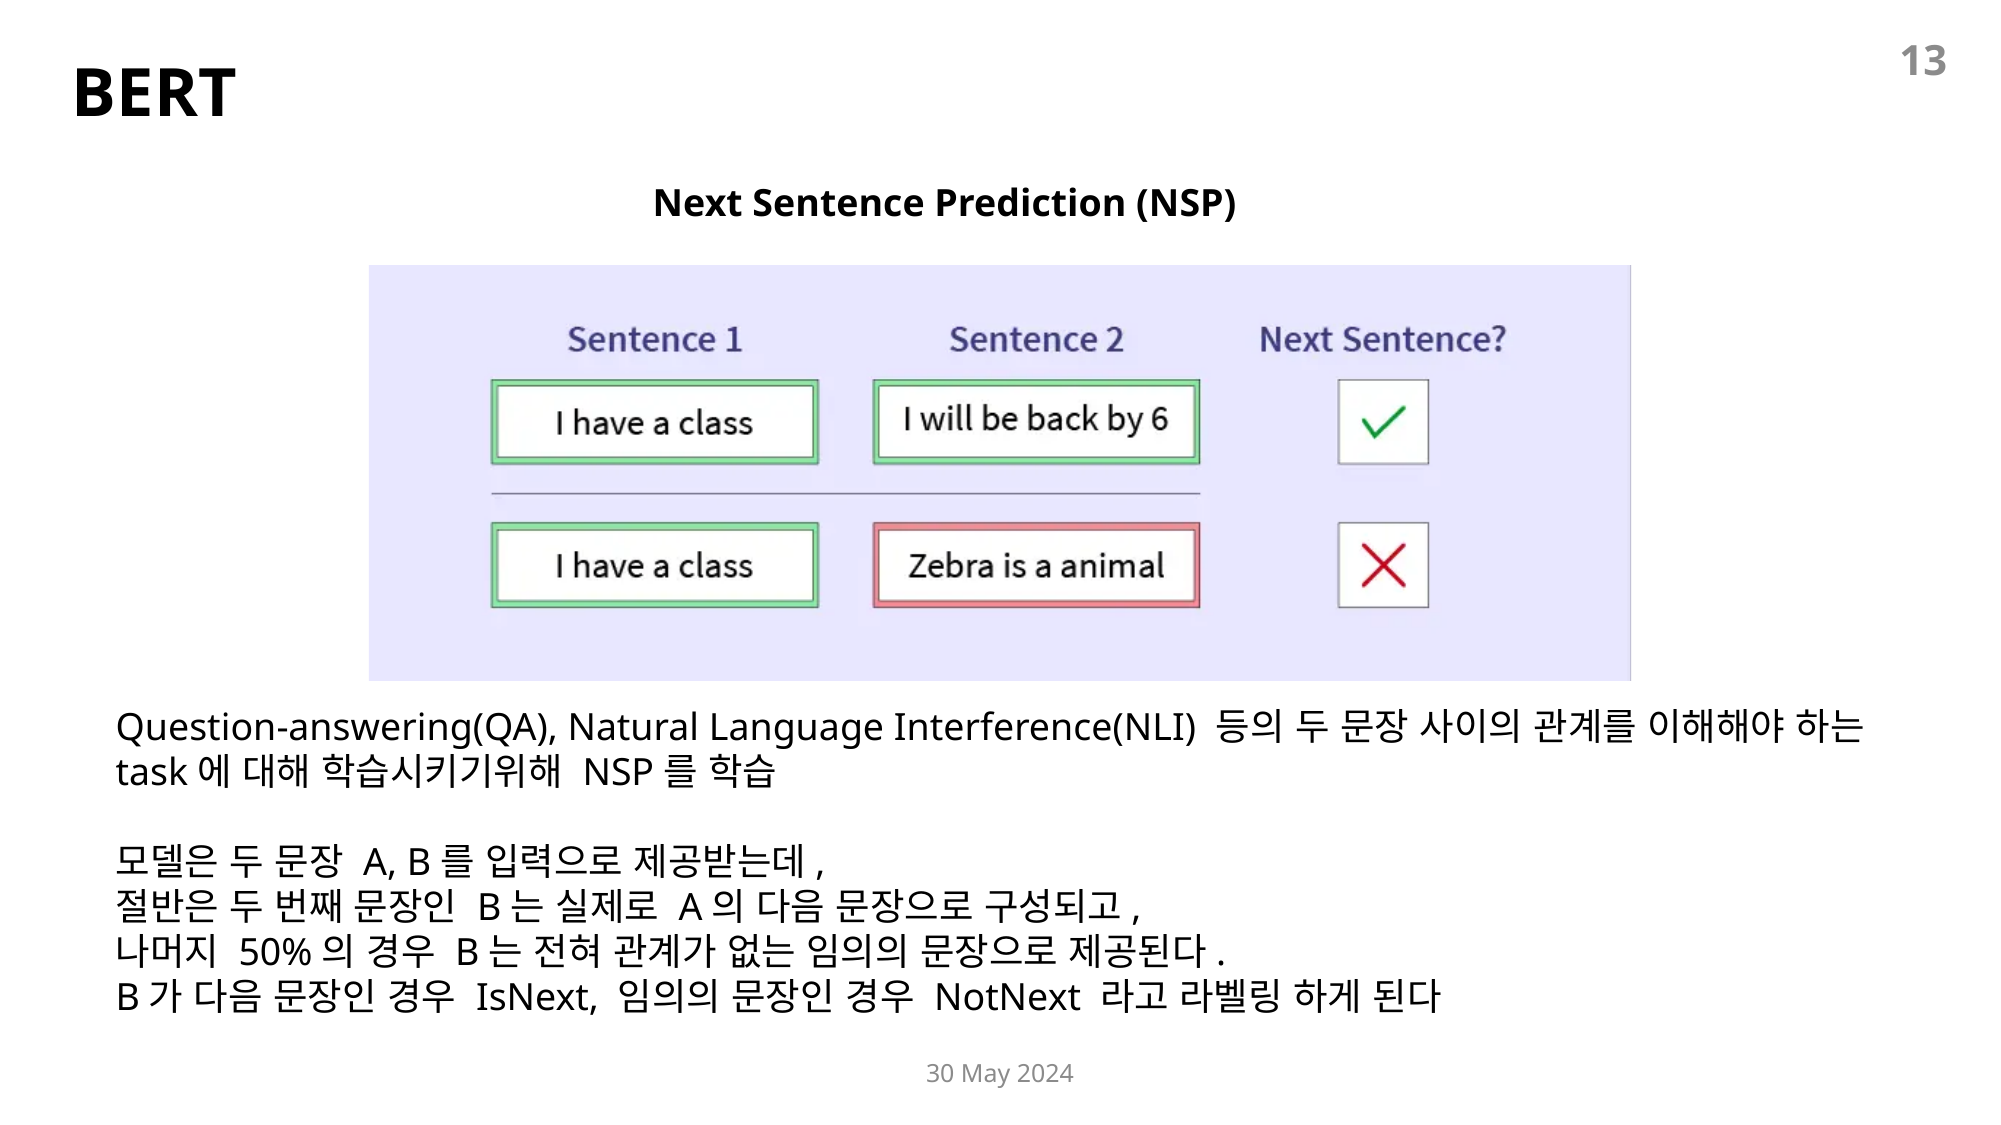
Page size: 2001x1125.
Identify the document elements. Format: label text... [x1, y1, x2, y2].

picture [368, 265, 1632, 681]
text_box Next Sentence Prediction (NSP) [637, 172, 1264, 232]
text_box 13 [1512, 28, 1963, 89]
text_box BERT [57, 42, 1647, 138]
footer 30 May 2024 [662, 1042, 1338, 1103]
text_box Question-answering(QA), Natural Language Interference(NLI) 등의 두 문장 사이의 관계를 이해해야 하는 task에 대해 학습시키기위해 NSP를 학습 모델은 두 문장 A, B를 입력으로 제공받는데, 절반은 두 번째 문장인 B는 실제로 A의 다음 문장으로 구성되고, 나머지 50%의 경우 B는 전혀 관계가 없는 임의의 문장으로 제공된다. B가 다음 문장인 경우 IsNext, 임의의 문장인 경우 NotNext 라고 라벨링 하게 된다 [100, 635, 1899, 1026]
